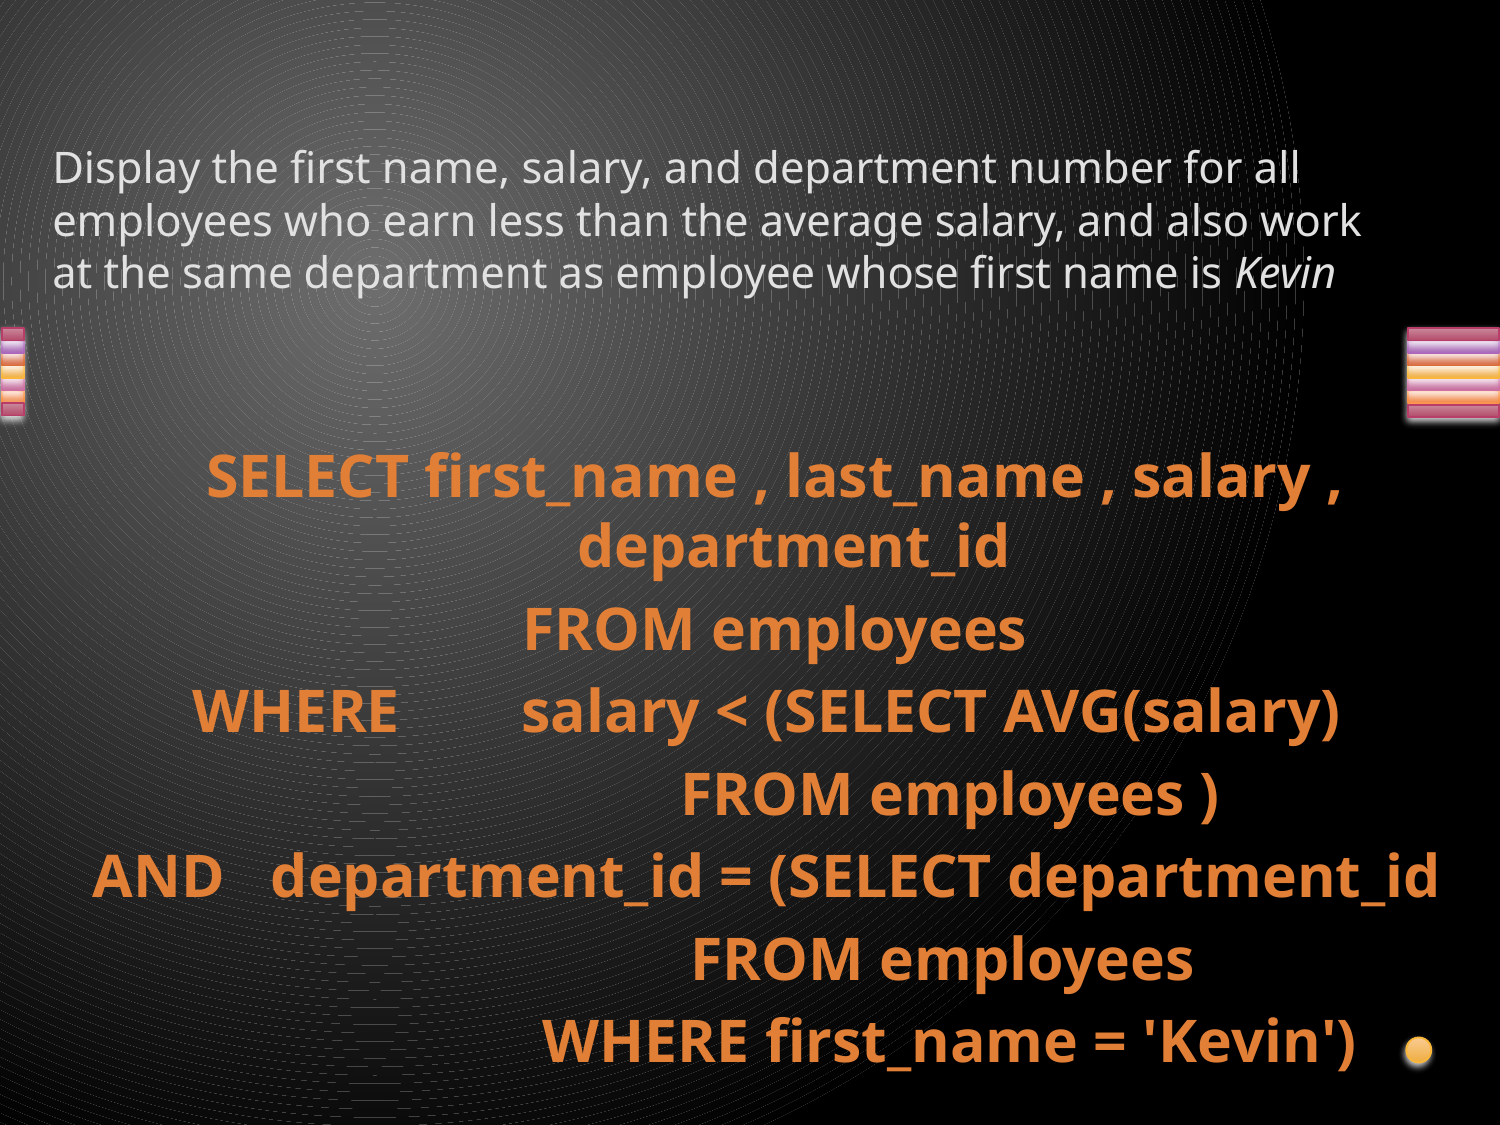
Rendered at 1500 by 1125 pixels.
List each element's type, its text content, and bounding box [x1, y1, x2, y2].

list SELECT first_name , last_name , salary , department_id FROM employees WHERE salary < (SELECT AVG(salary) FROM employees ) AND department_id = (SELECT department_id FROM employees WHERE first_name = 'Kevin') [75, 425, 1475, 1088]
title Display the first name, salary, and department number for all employees who earn less than the average salary, and also work at the same department as employee whose first name is Kevin [37, 125, 1388, 313]
